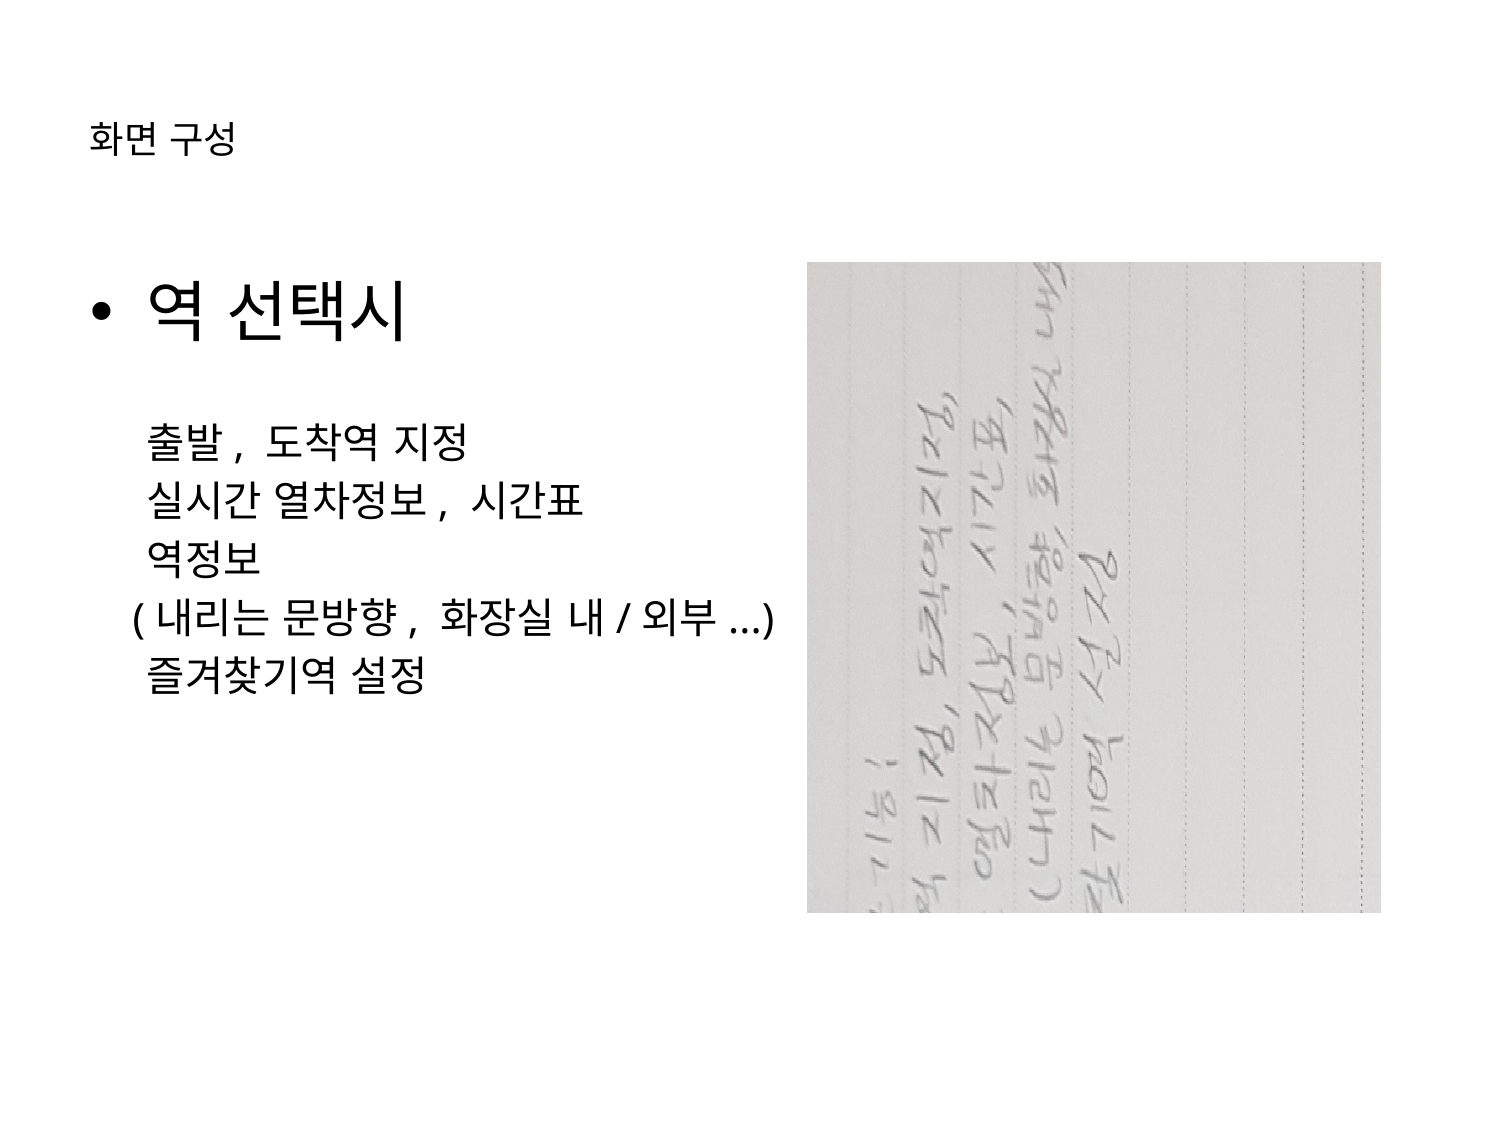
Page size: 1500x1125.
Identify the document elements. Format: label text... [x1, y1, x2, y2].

list 역 선택시 출발, 도착역 지정 실시간 열차정보, 시간표 역정보 (내리는 문방향, 화장실 내/외부...) 즐겨찾기역 설정 [75, 262, 1425, 1005]
title 화면 구성 [75, 45, 1425, 233]
picture [806, 262, 1382, 913]
